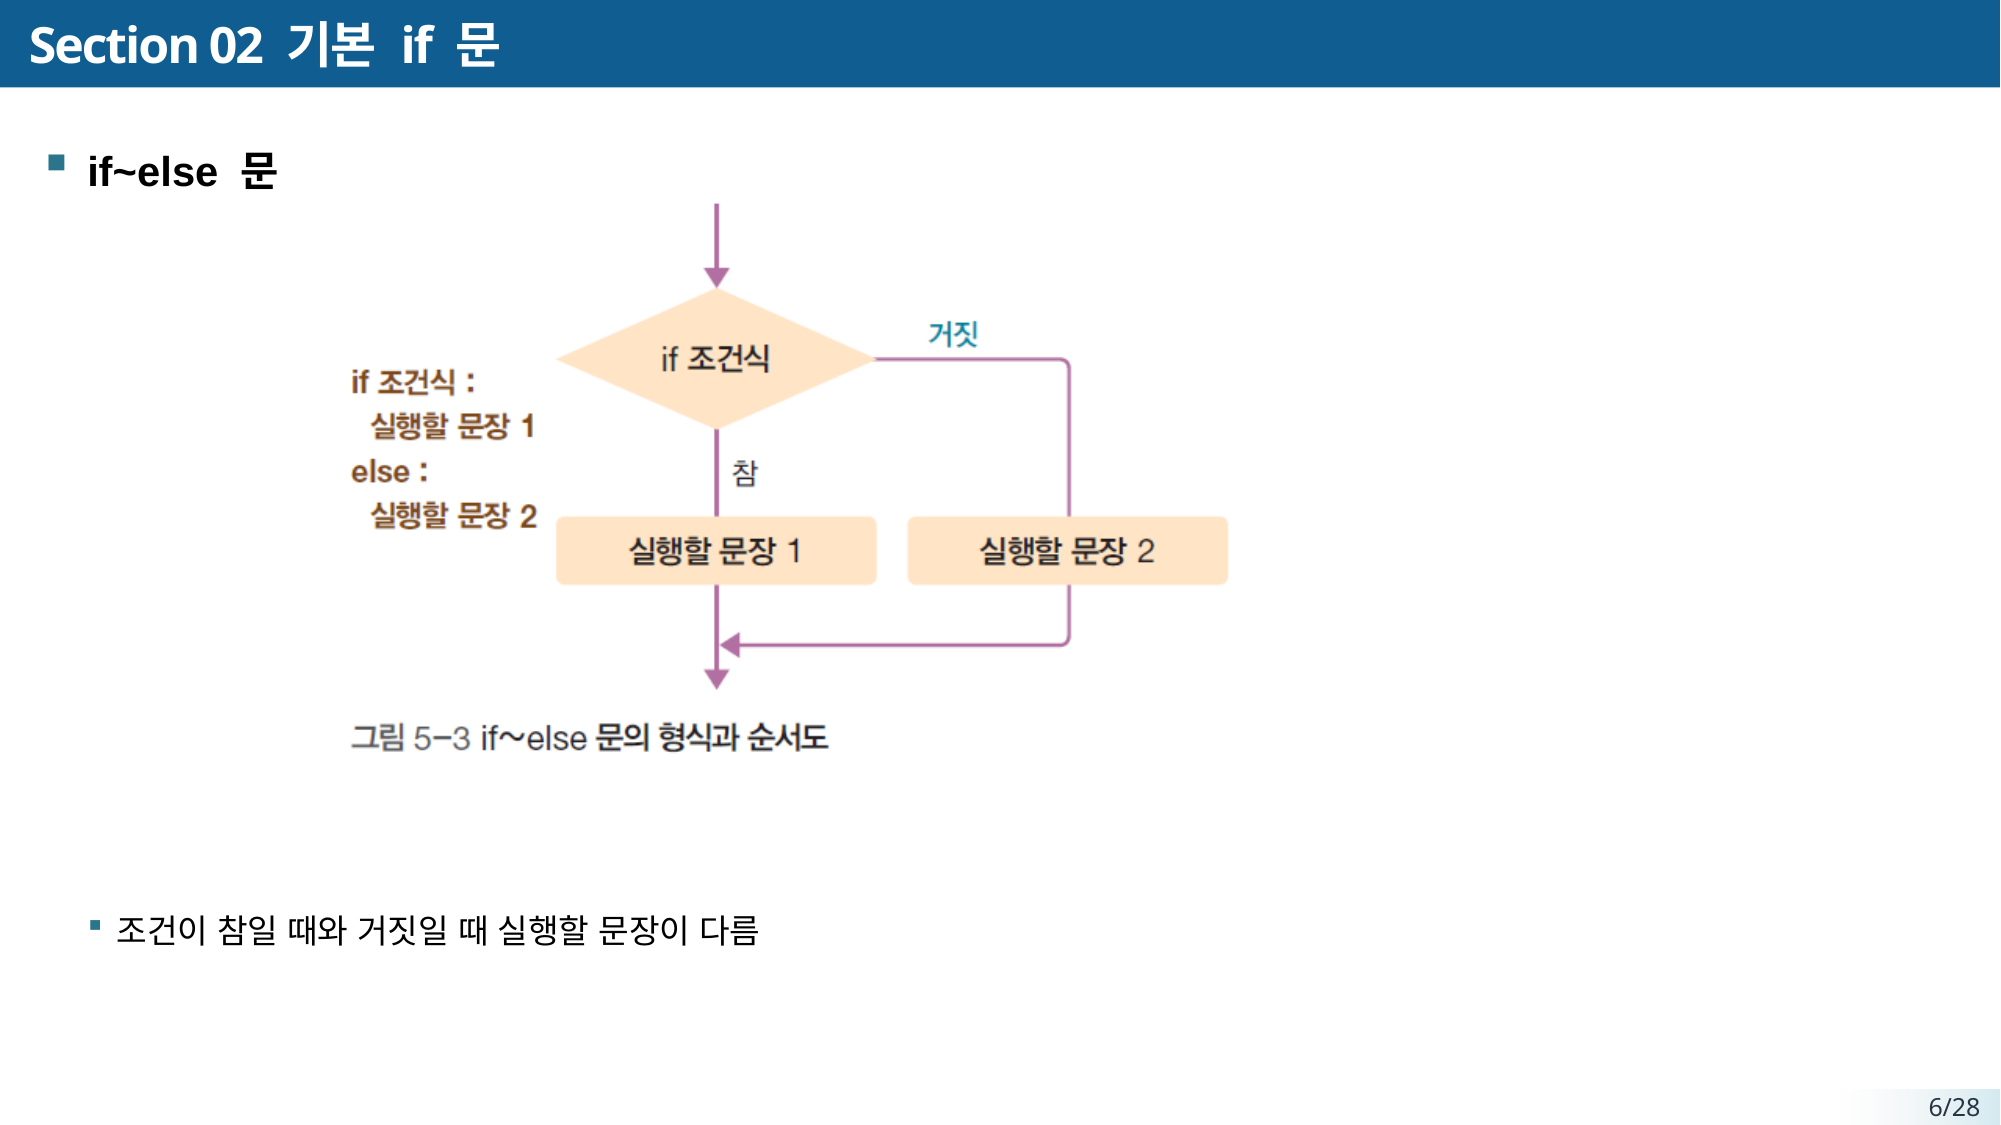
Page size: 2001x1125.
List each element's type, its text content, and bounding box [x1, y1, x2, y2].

title Section 02 기본 if 문 [13, 8, 1717, 87]
list if~else 문 조건이 참일 때와 거짓일 때 실행할 문장이 다름 [13, 126, 1975, 1057]
picture [342, 193, 1239, 777]
